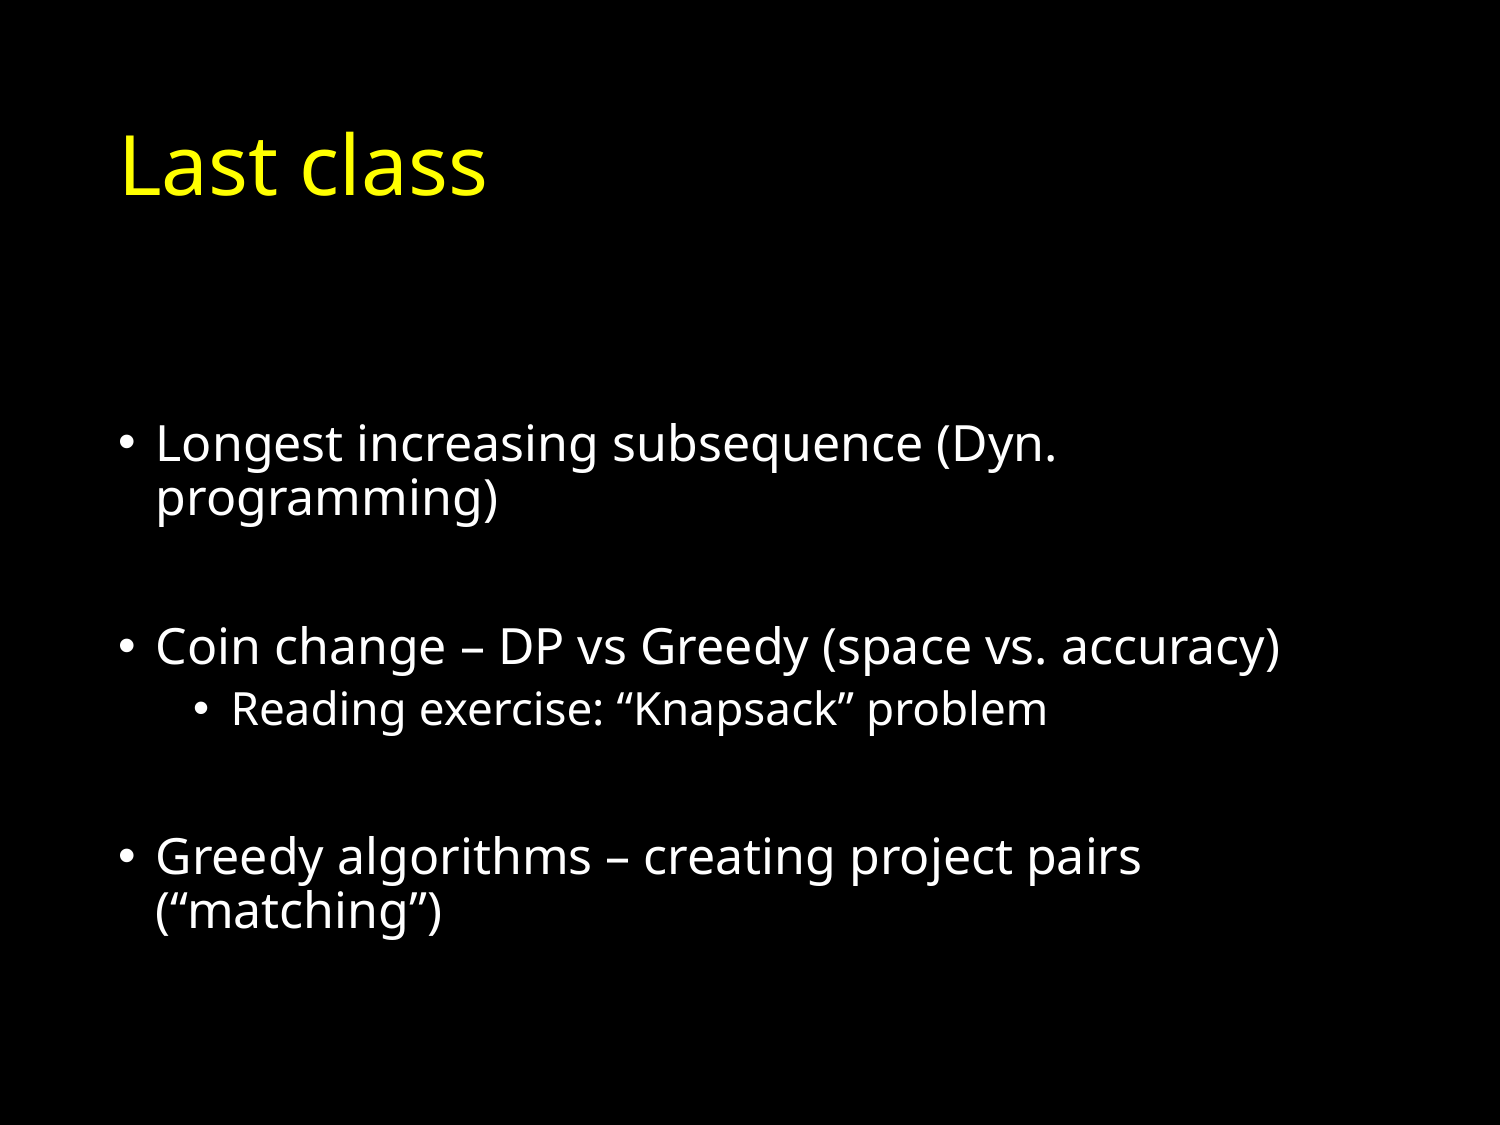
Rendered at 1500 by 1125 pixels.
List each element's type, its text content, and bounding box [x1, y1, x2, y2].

title Last class [103, 59, 1397, 278]
list Longest increasing subsequence (Dyn. programming) Coin change – DP vs Greedy (space vs. accuracy) Reading exercise: “Knapsack” problem Greedy algorithms – creating project pairs (“matching”) [103, 329, 1397, 995]
